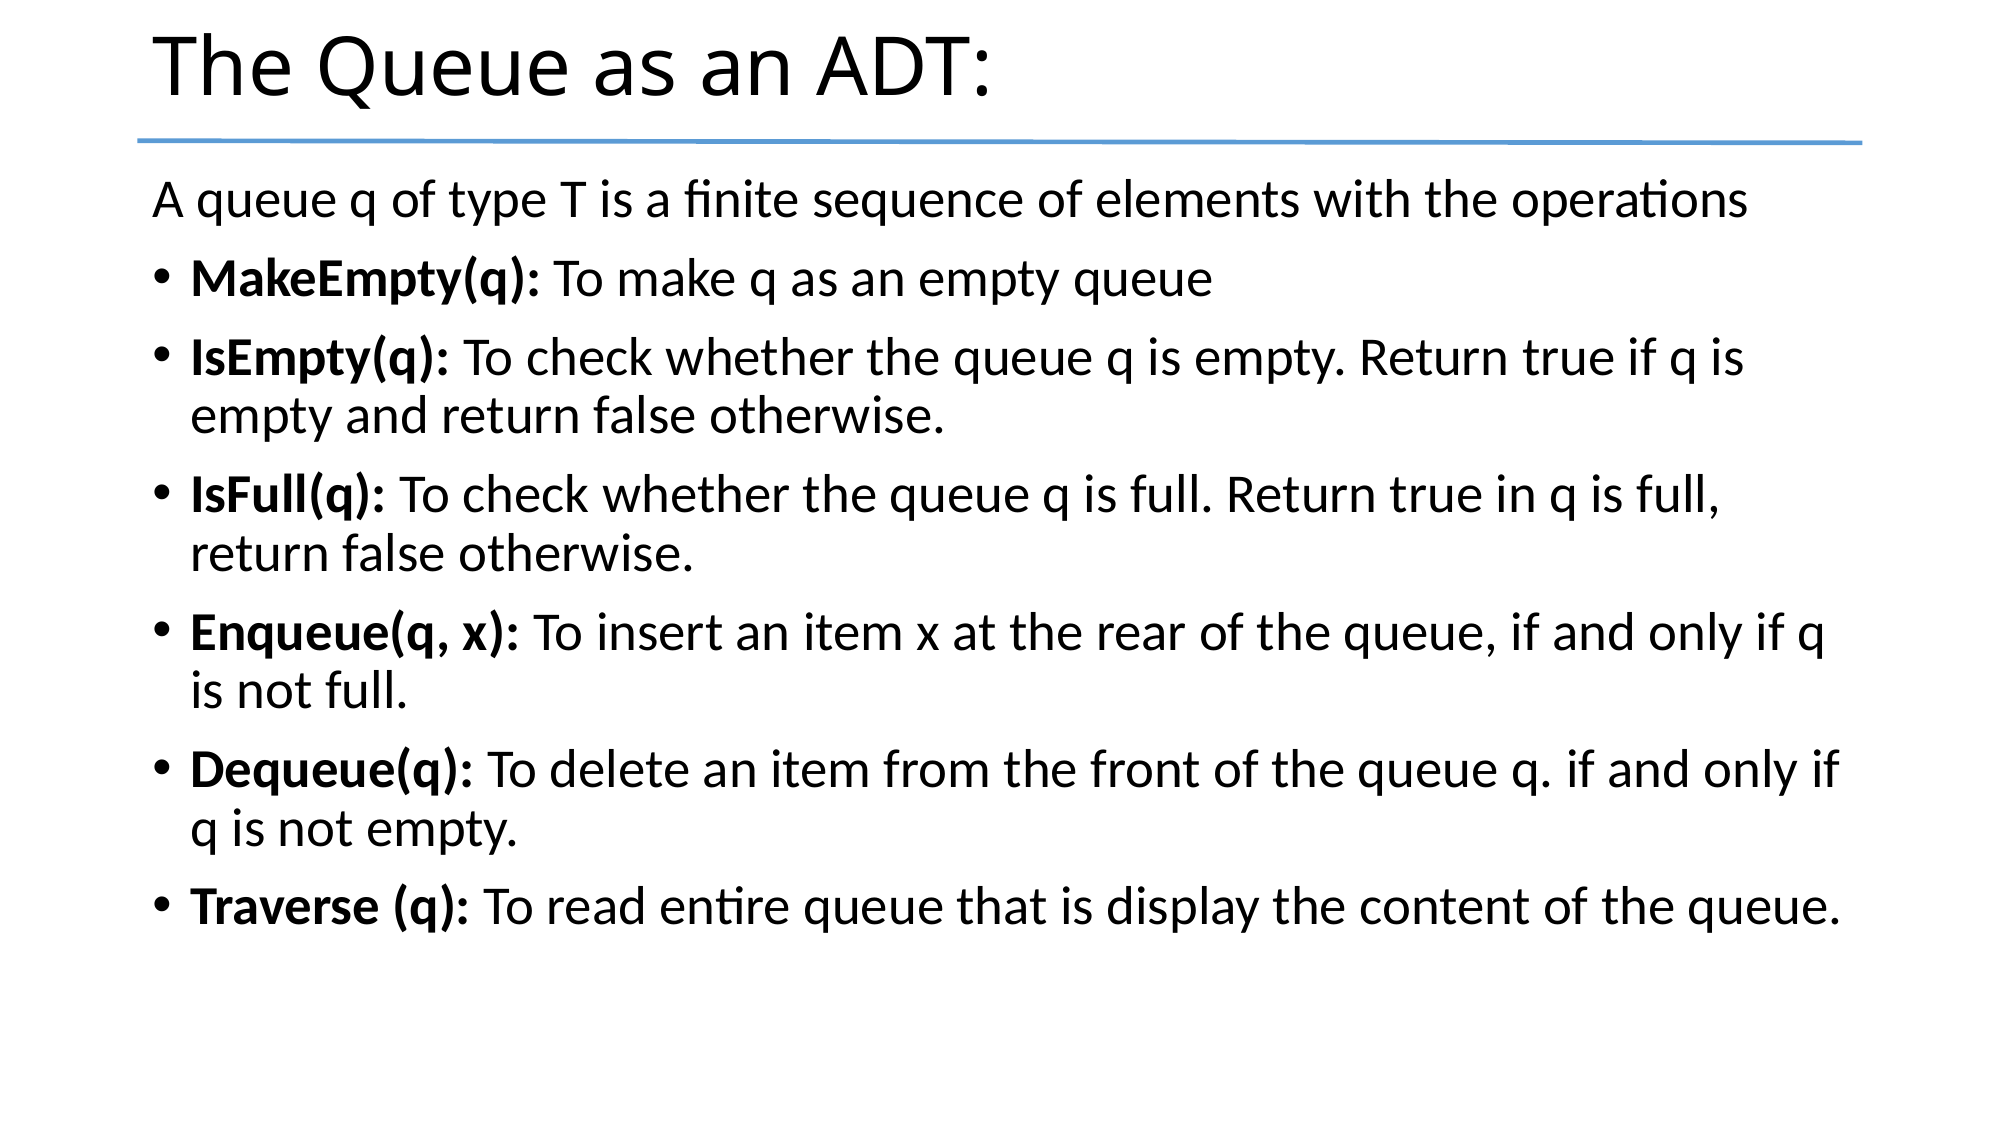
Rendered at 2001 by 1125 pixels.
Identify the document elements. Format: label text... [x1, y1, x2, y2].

title The Queue as an ADT: [137, 16, 1863, 121]
list A queue q of type T is a finite sequence of elements with the operations MakeEmpty(q): To make q as an empty queue IsEmpty(q): To check whether the queue q is empty. Return true if q is empty and return false otherwise. IsFull(q): To check whether the queue q is full. Return true in q is full, return false otherwise. Enqueue(q, x): To insert an item x at the rear of the queue, if and only if q is not full. Dequeue(q): To delete an item from the front of the queue q. if and only if q is not empty. Traverse (q): To read entire queue that is display the content of the queue. [137, 163, 1863, 1000]
